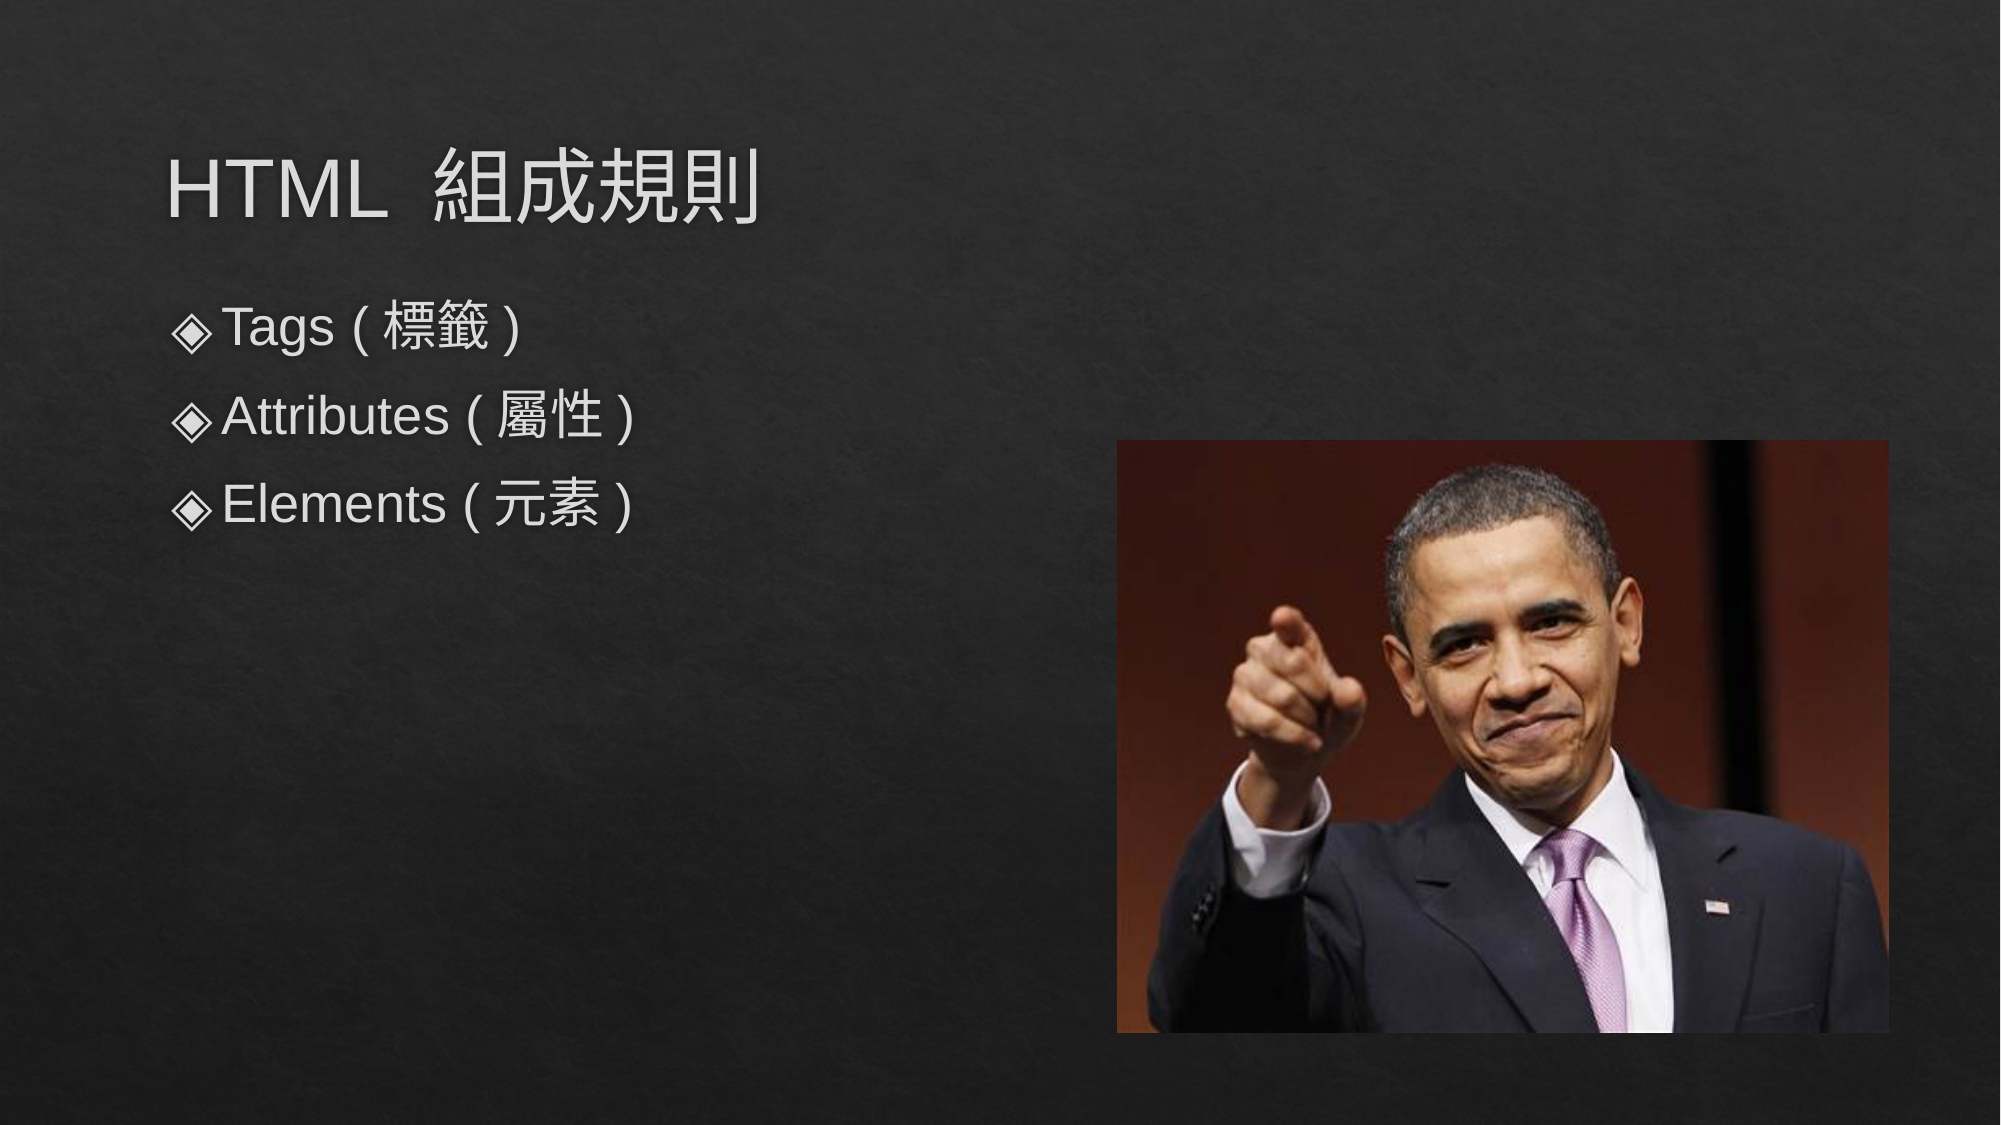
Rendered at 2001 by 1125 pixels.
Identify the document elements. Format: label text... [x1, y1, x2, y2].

list Tags (標籤) Attributes (屬性) Elements (元素) [149, 284, 1849, 950]
title HTML 組成規則 [149, 99, 1849, 260]
picture [0, 0, 2001, 1125]
